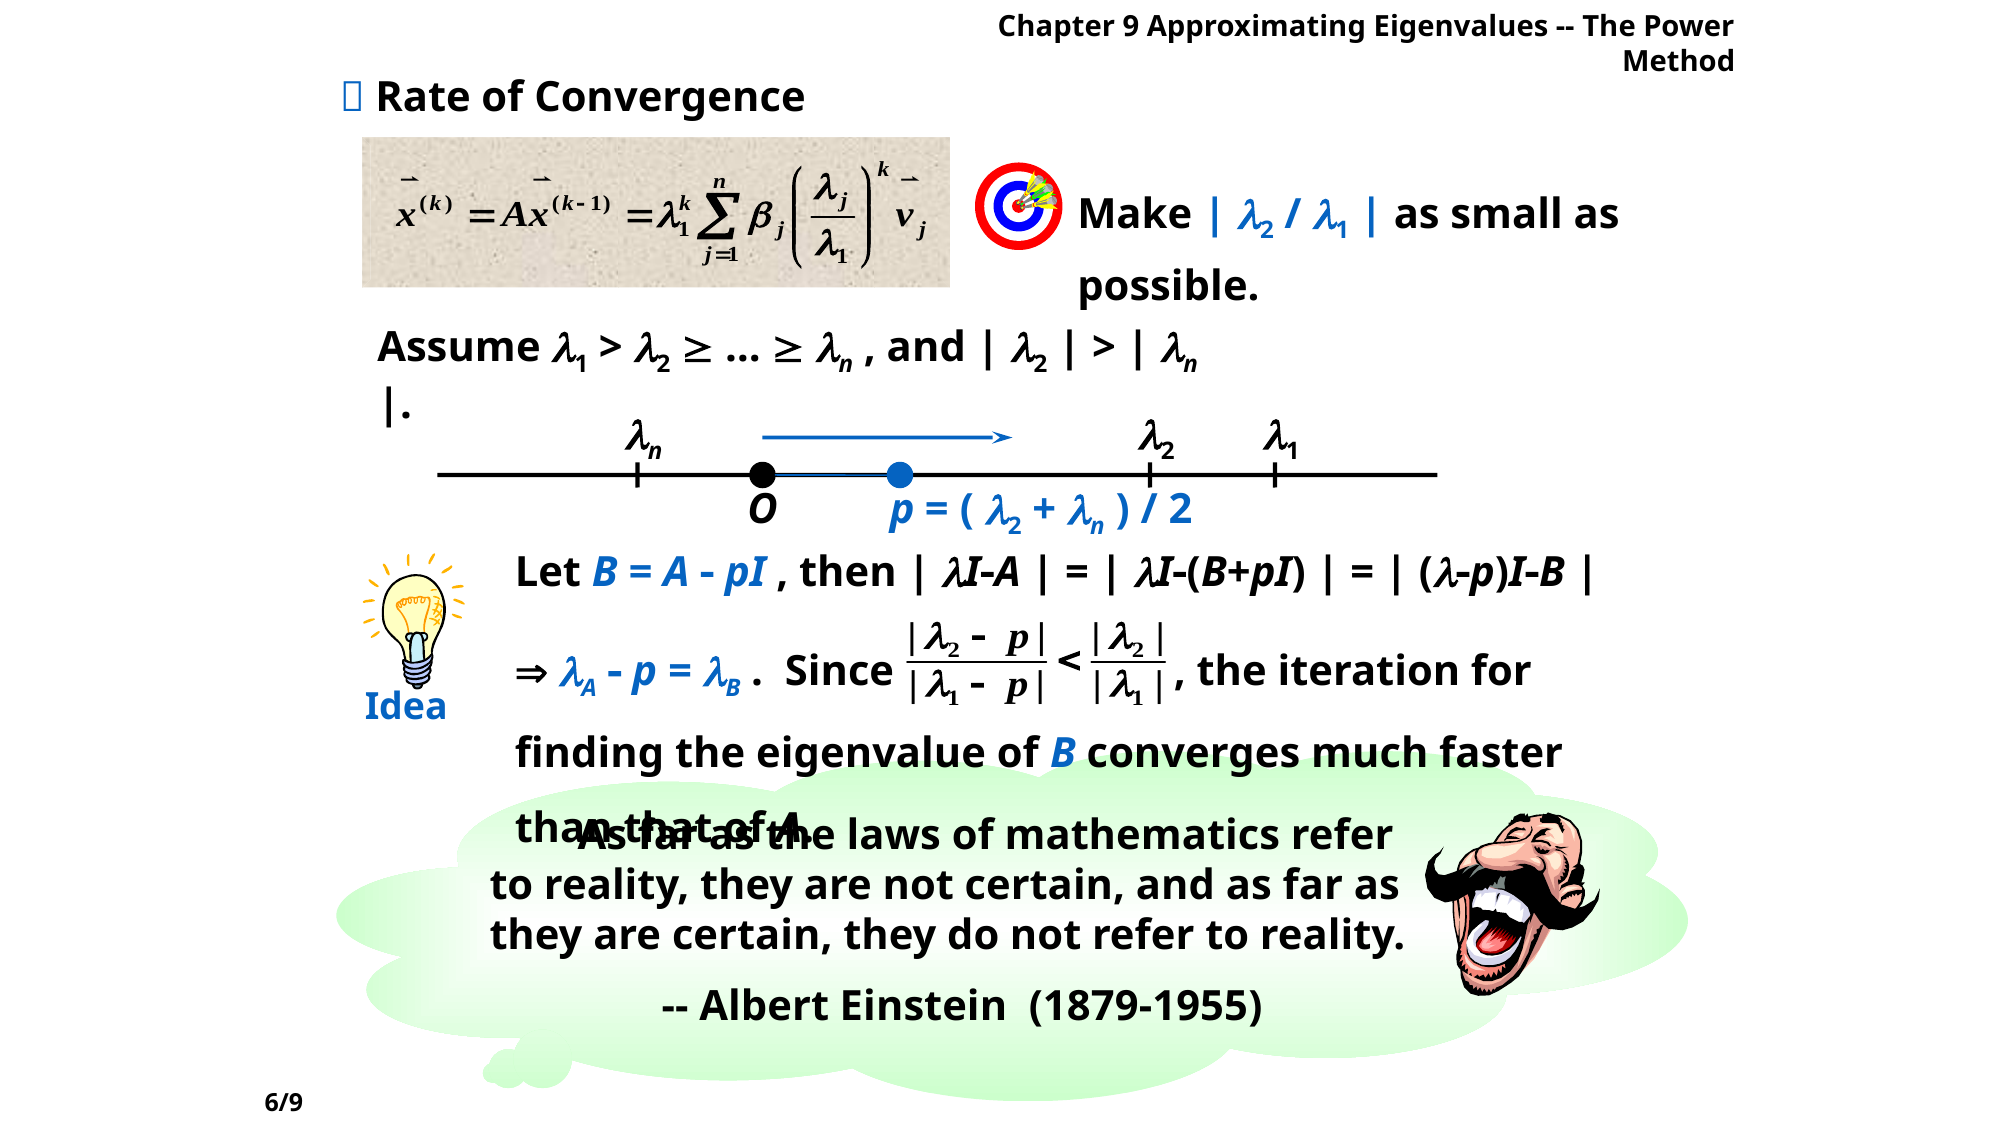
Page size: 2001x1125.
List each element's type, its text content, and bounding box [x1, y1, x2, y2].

text_box  Rate of Convergence [324, 62, 825, 128]
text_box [362, 137, 950, 288]
text_box Chapter 9 Approximating Eigenvalues -- The Power Method [900, 0, 1750, 85]
text_box Assume 1 > 2  …  n , and | 2 | > | n |. [362, 312, 1225, 435]
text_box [499, 537, 1650, 856]
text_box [437, 399, 1438, 540]
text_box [337, 749, 1688, 1100]
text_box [349, 549, 476, 736]
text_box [774, 462, 913, 488]
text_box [974, 162, 1725, 309]
text_box 6/9 [249, 1078, 338, 1124]
